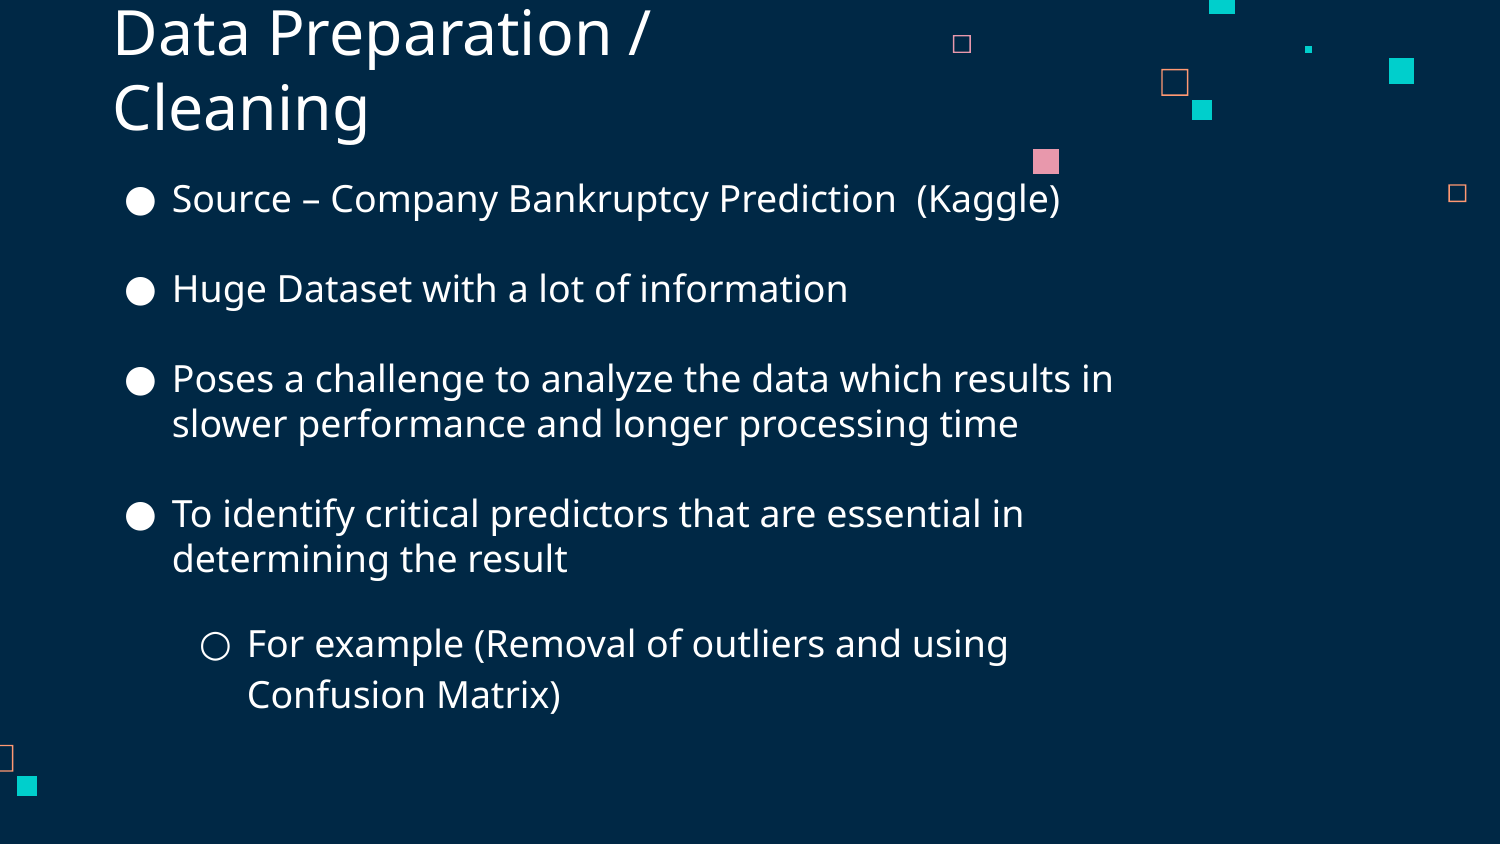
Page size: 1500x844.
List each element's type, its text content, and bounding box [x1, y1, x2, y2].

list Source – Company Bankruptcy Prediction (Kaggle) Huge Dataset with a lot of information Poses a challenge to analyze the data which results in slower performance and longer processing time To identify critical predictors that are essential in determining the result For example (Removal of outliers and using Confusion Matrix) [81, 159, 1190, 781]
title Data Preparation / Cleaning [97, 62, 874, 158]
